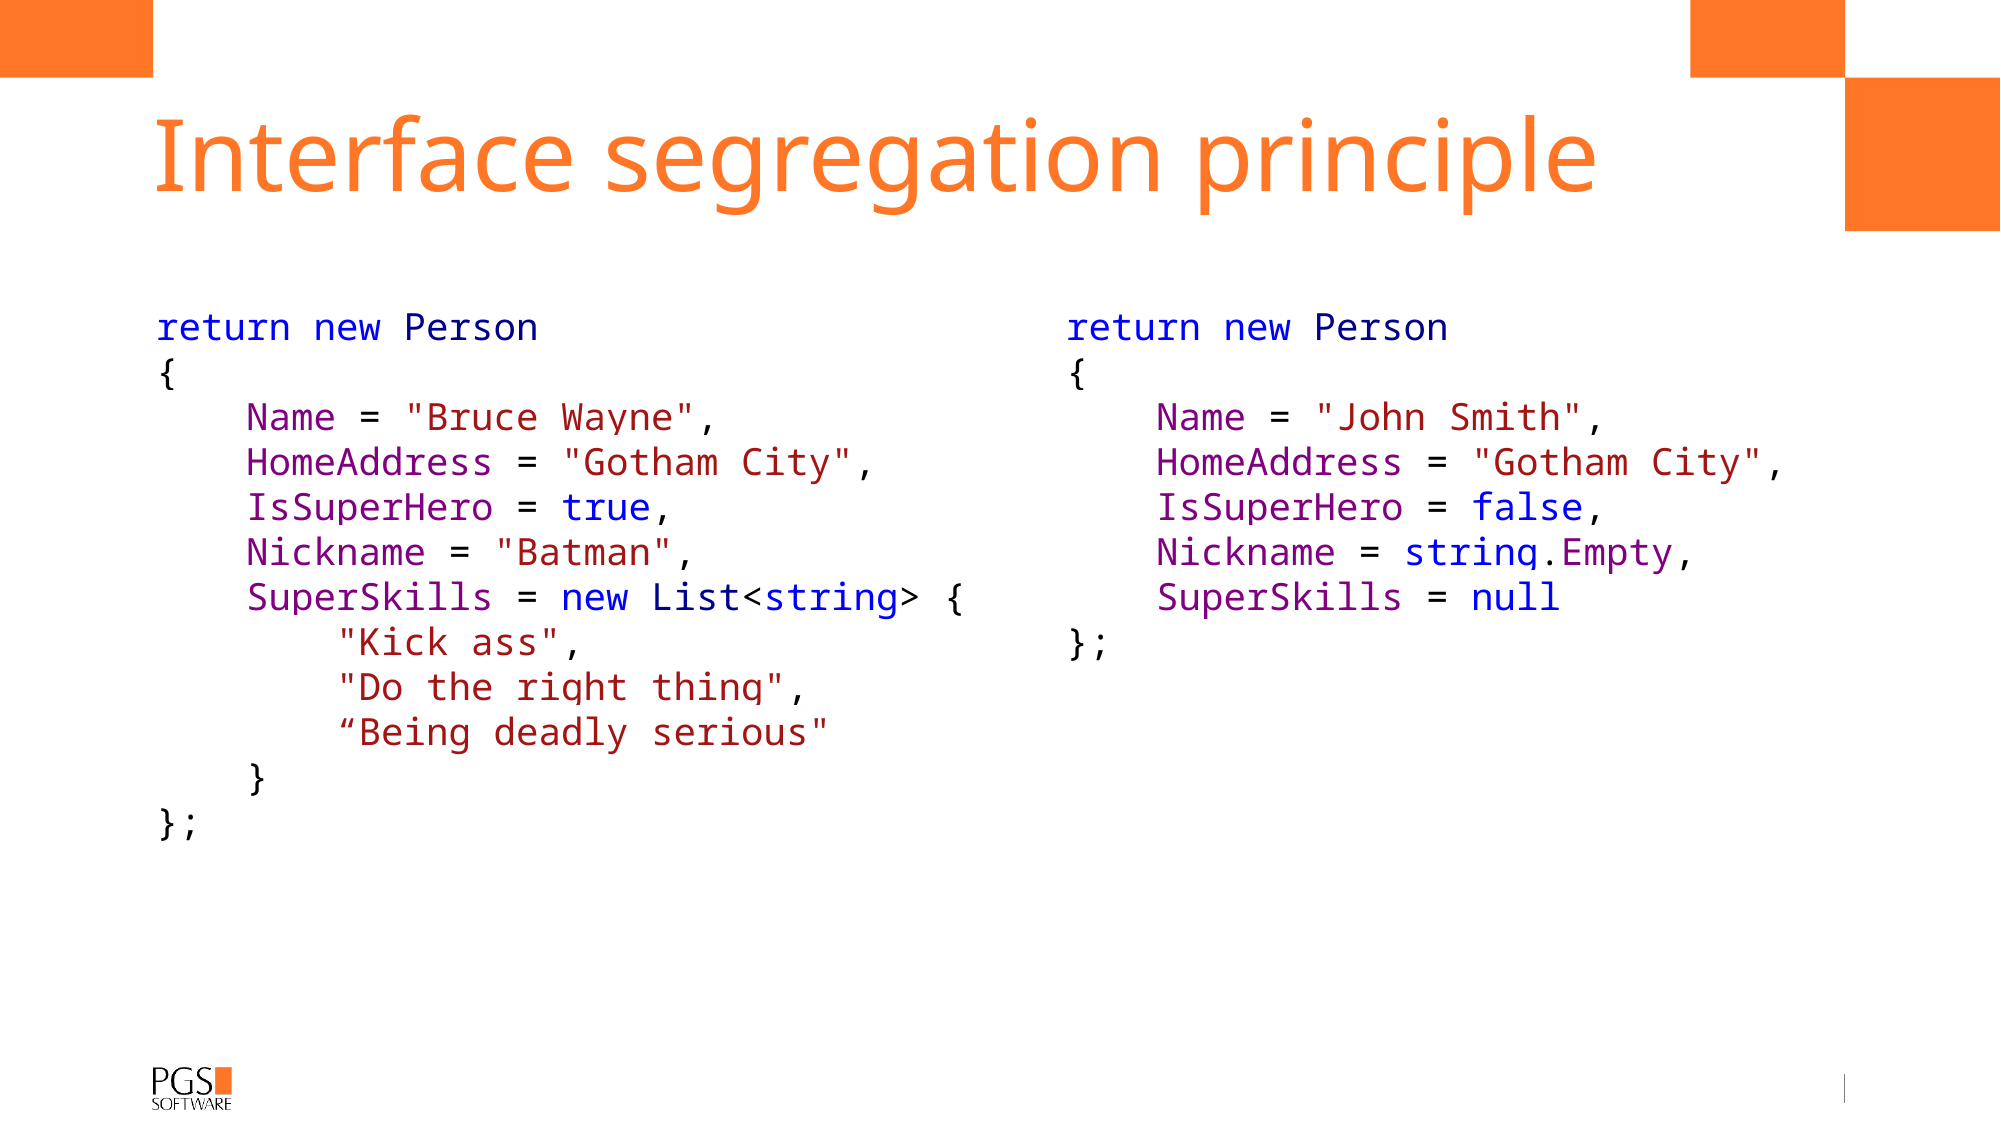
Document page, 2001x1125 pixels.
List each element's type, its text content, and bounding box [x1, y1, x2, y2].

title Interface segregation principle [153, 77, 1691, 232]
picture [137, 1052, 246, 1125]
list return new Person { Name = "John Smith", HomeAddress = "Gotham City", IsSuperHero = false, Nickname = string.Empty, SuperSkills = null }; [1062, 295, 1913, 1010]
list return new Person { Name = "Bruce Wayne", HomeAddress = "Gotham City", IsSuperHero = true, Nickname = "Batman", SuperSkills = new List<string> { "Kick ass", "Do the right thing", “Being deadly serious" } }; [153, 295, 1000, 957]
